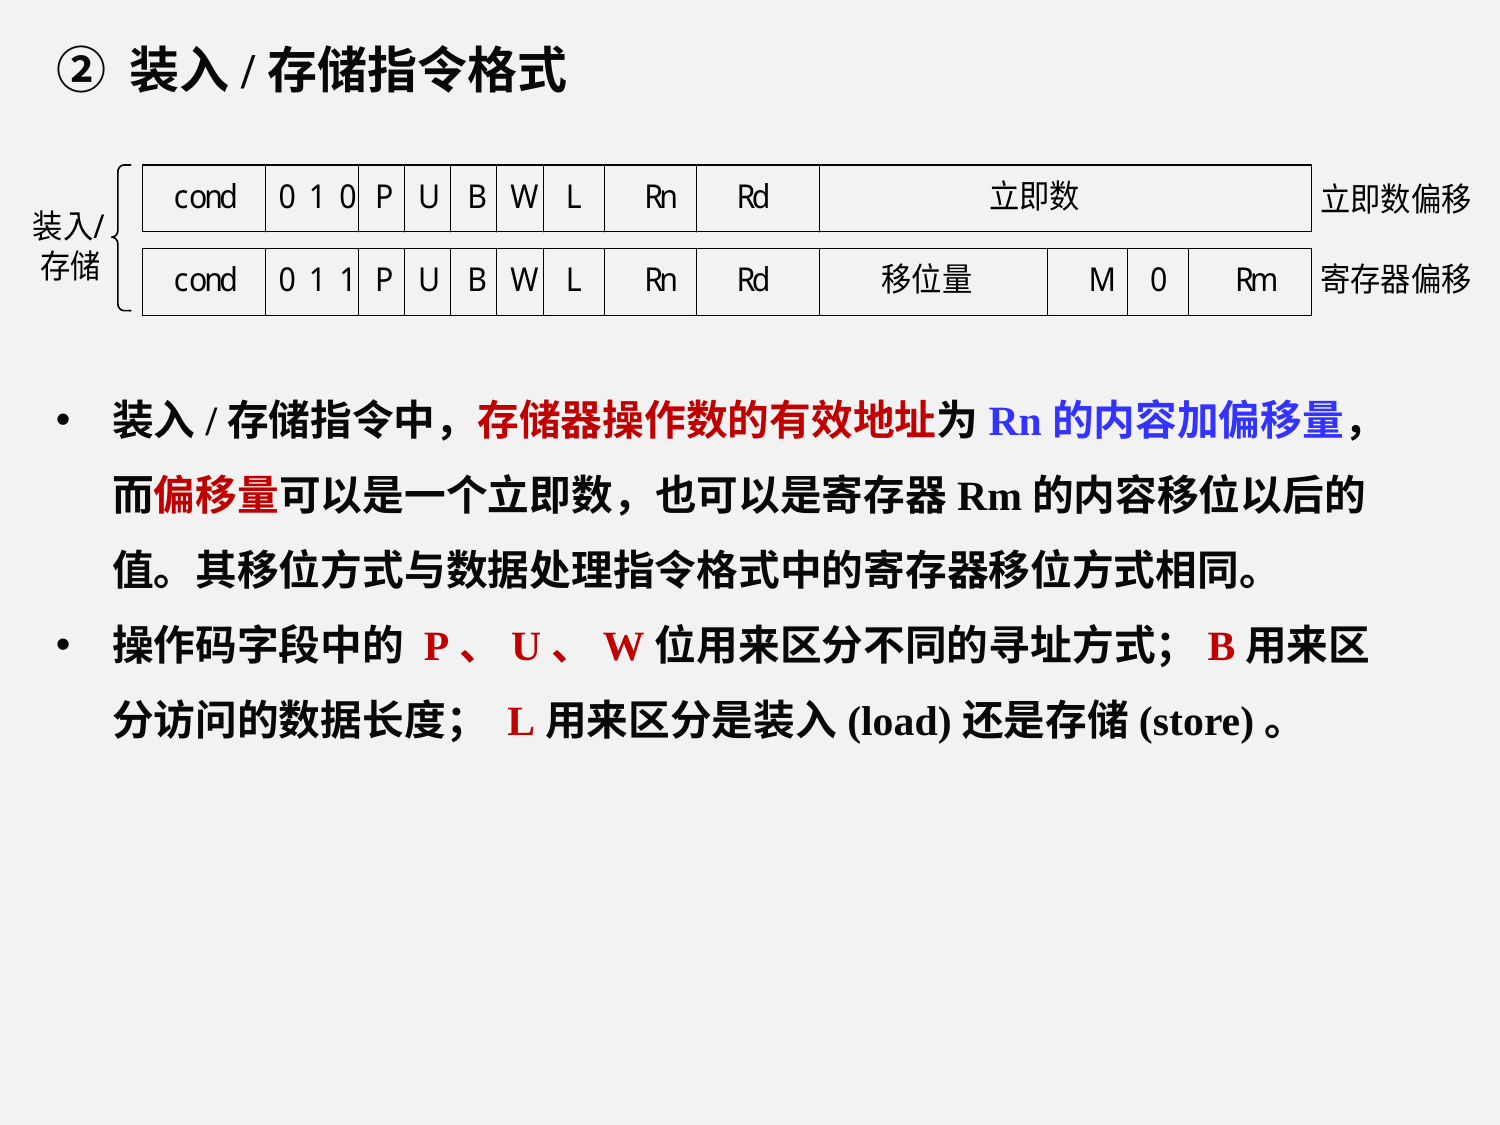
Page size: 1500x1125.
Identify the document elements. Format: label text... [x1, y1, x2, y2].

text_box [0, 160, 1498, 318]
text_box ② 装入/存储指令格式 [41, 30, 588, 106]
text_box 装入/存储指令中，存储器操作数的有效地址为Rn的内容加偏移量，而偏移量可以是一个立即数，也可以是寄存器Rm的内容移位以后的值。其移位方式与数据处理指令格式中的寄存器移位方式相同。 操作码字段中的 P、U、W位用来区分不同的寻址方式；B用来区分访问的数据长度； L用来区分是装入(load)还是存储(store)。 [41, 361, 1414, 902]
